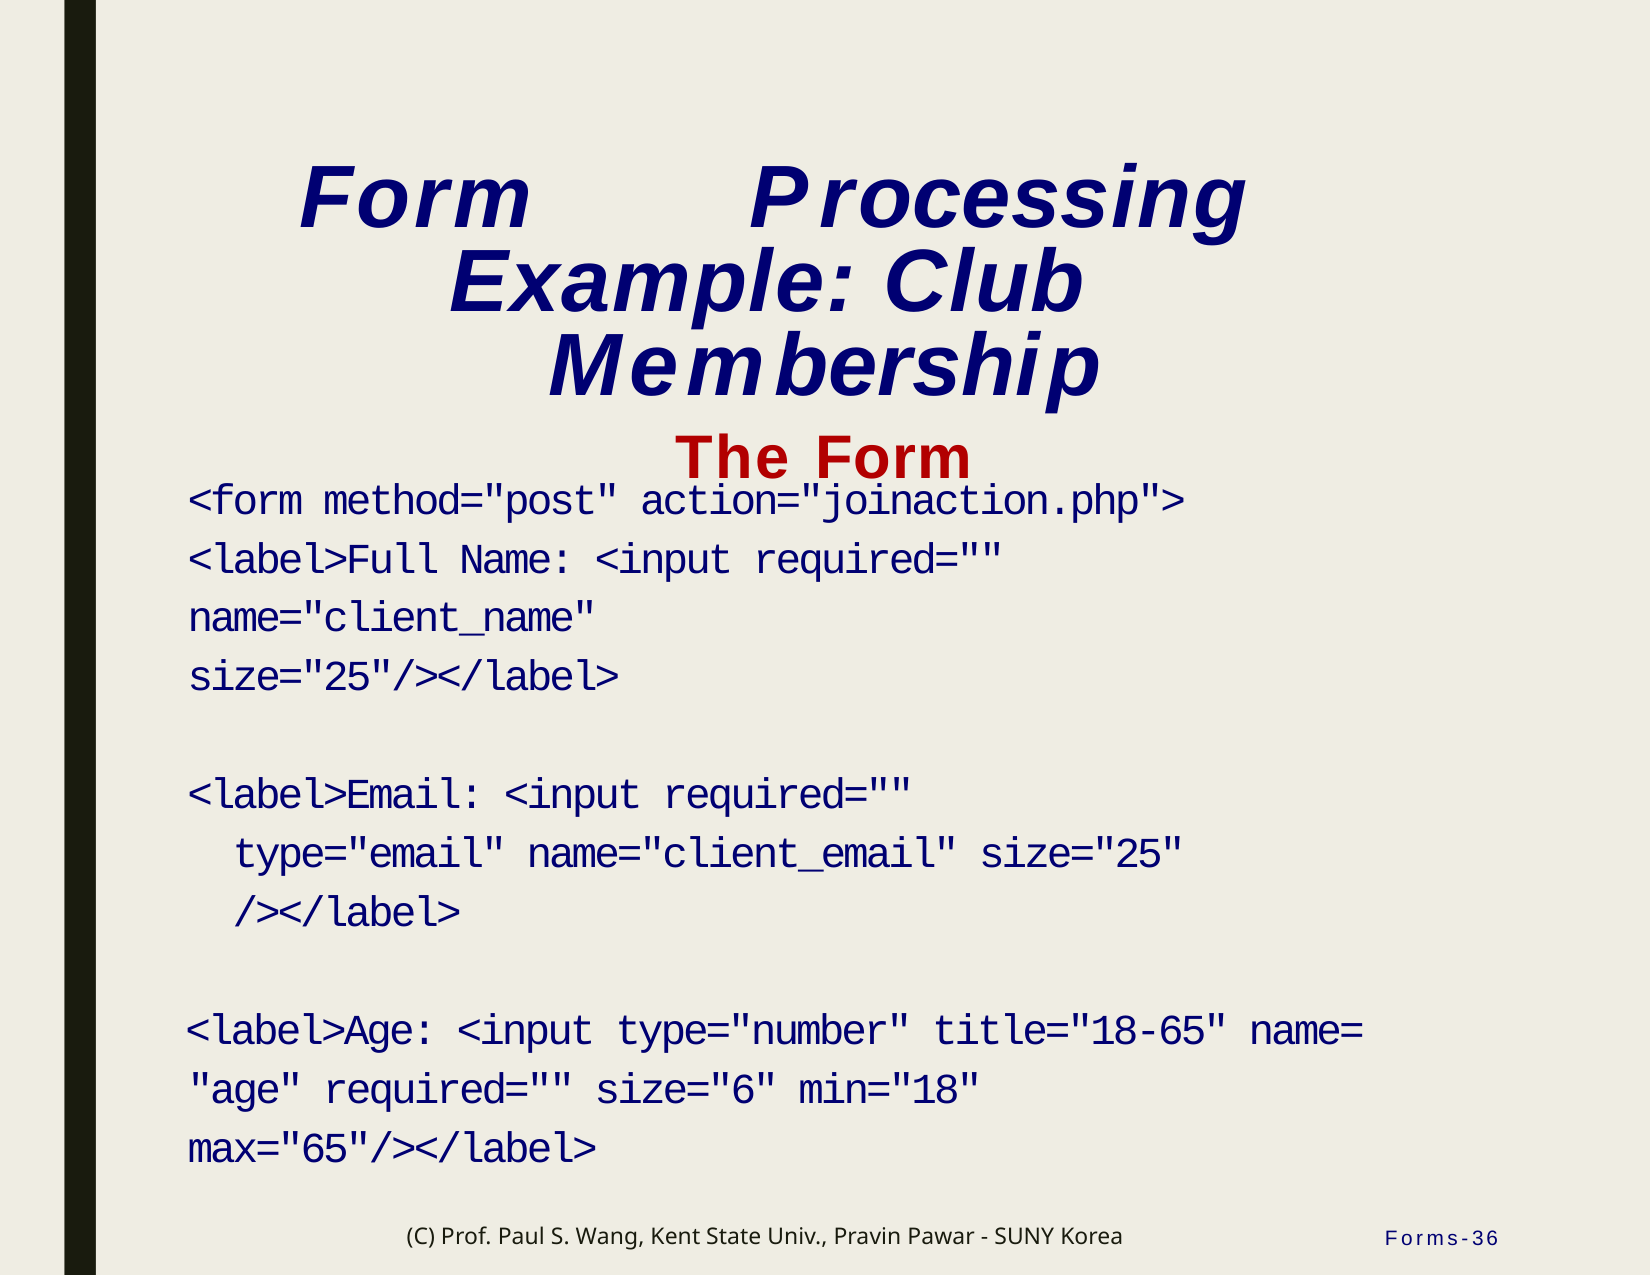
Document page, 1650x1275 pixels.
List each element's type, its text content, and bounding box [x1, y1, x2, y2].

text_box <form method="post" action="joinaction.php"> <label>Full Name: <input required="" name="client_name" size="25"/></label> <label>Email: <input required="" type="email" name="client_email" size="25" /></label> <label>Age: <input type="number" title="18-65" name= "age" required="" size="6" min="18" max="65"/></label> [185, 471, 1410, 1120]
slide_number Forms-36 [1281, 1199, 1498, 1275]
text_box Form Processing Example: Club Membership The Form [224, 160, 1426, 414]
footer (C) Prof. Paul S. Wang, Kent State Univ., Pravin Pawar - SUNY Korea [391, 1199, 1242, 1275]
